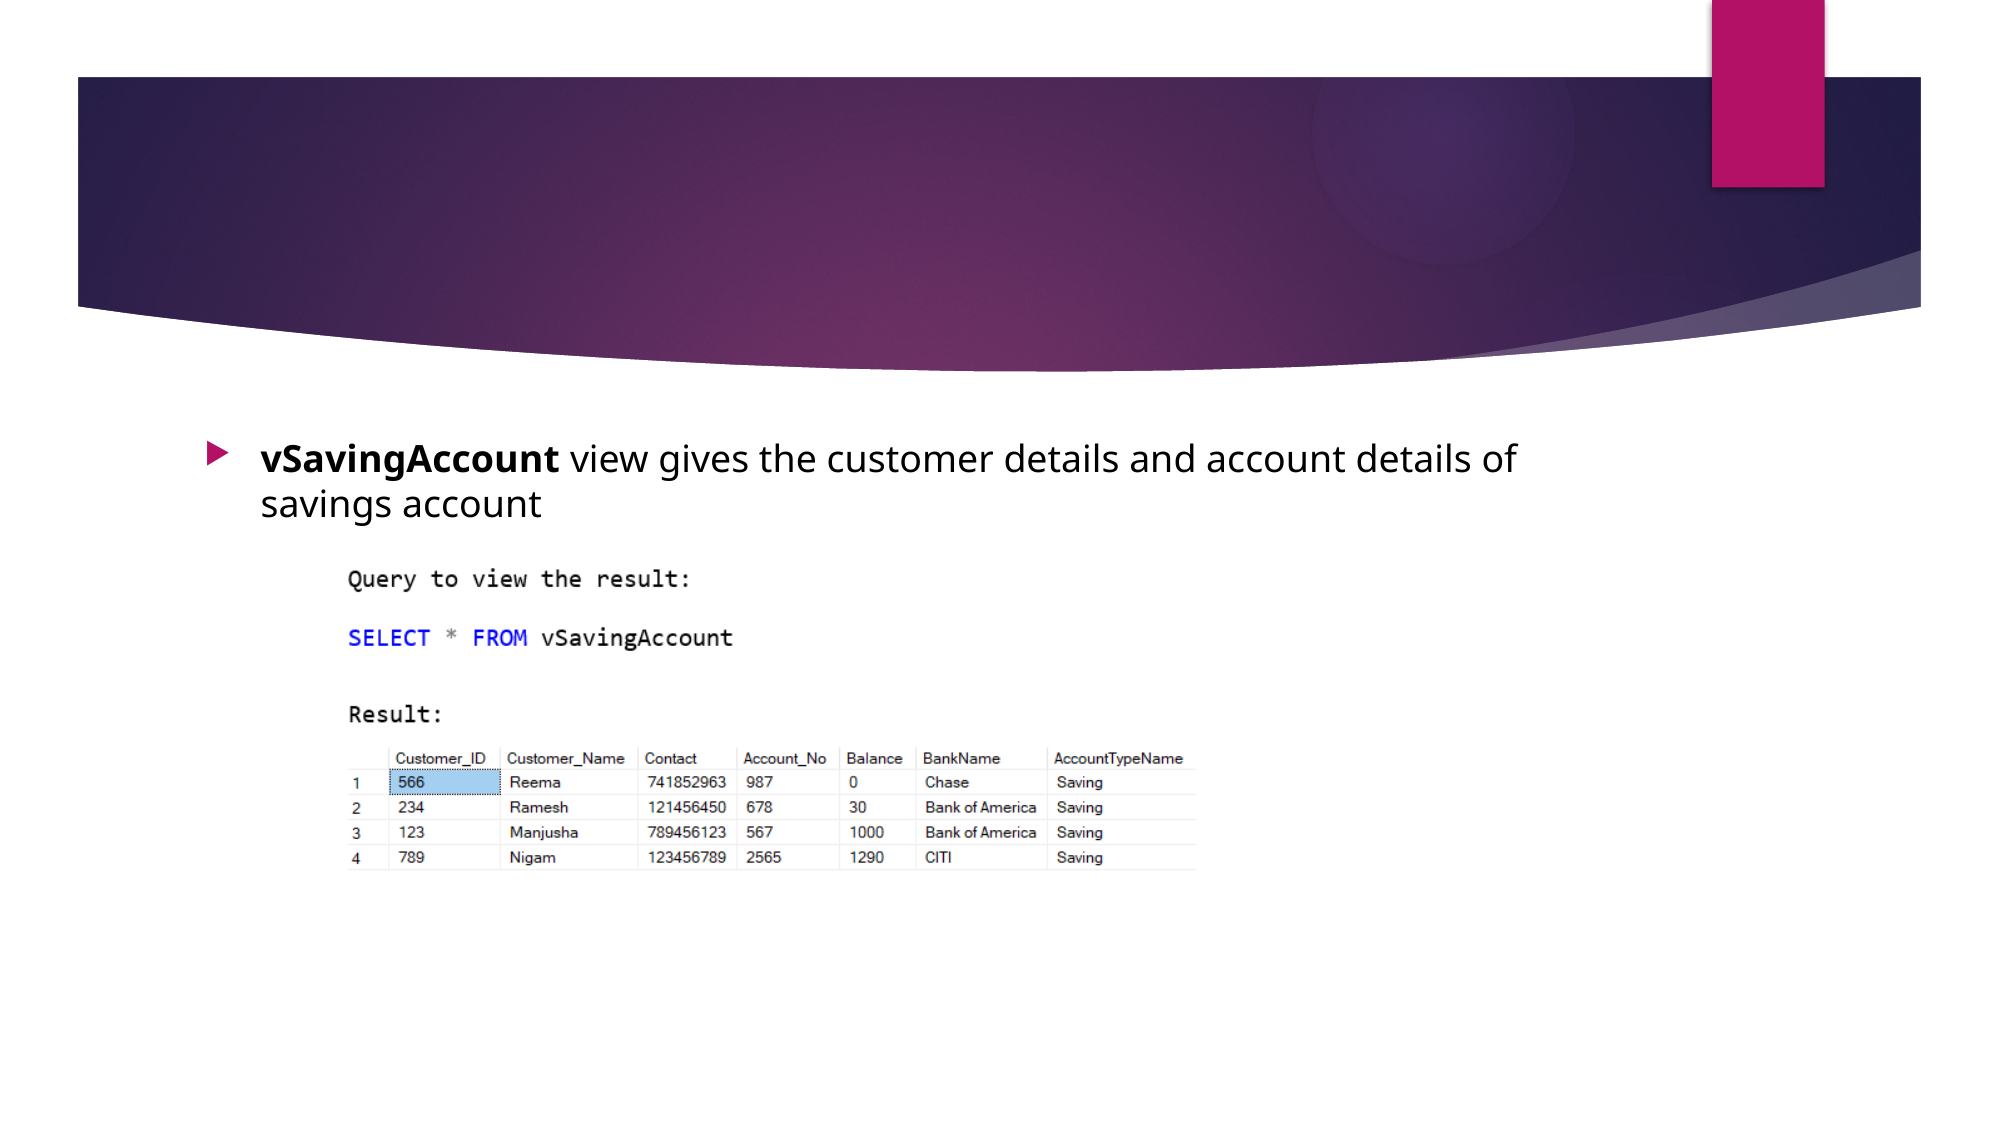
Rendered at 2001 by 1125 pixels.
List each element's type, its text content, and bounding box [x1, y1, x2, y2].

picture [342, 562, 1261, 913]
list vSavingAccount view gives the customer details and account details of savings account [189, 427, 1638, 988]
